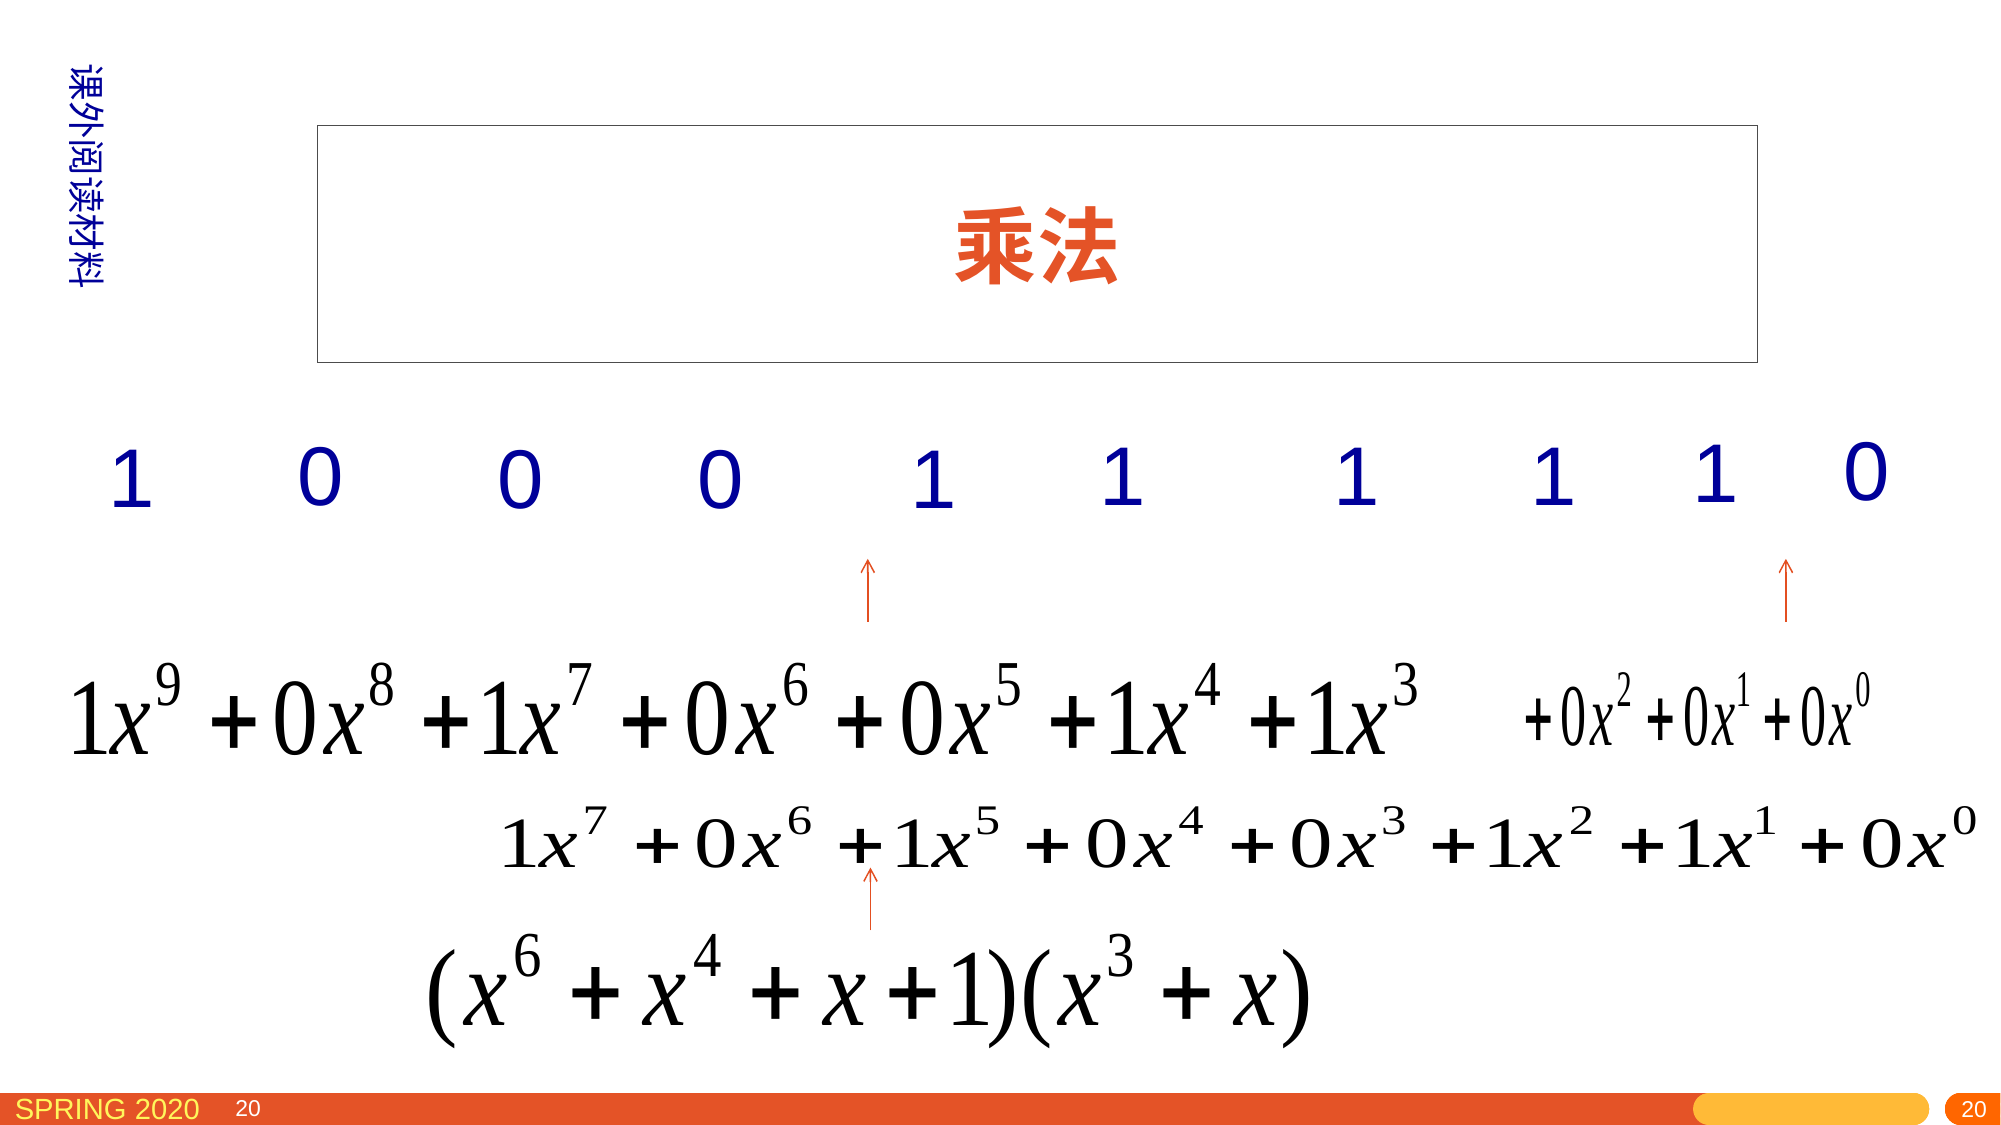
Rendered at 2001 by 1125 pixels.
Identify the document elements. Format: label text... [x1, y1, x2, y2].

text_box 0 [282, 414, 359, 530]
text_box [493, 788, 1995, 886]
text_box 0 [482, 417, 559, 533]
text_box 1 [1318, 414, 1395, 530]
text_box 0 [1828, 409, 1905, 524]
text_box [62, 635, 1431, 782]
text_box 1 [1515, 414, 1592, 530]
text_box 0 [682, 417, 759, 533]
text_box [1515, 650, 1881, 768]
text_box 1 [93, 416, 170, 532]
text_box 1 [895, 417, 972, 533]
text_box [411, 906, 1330, 1072]
text_box 1 [1084, 414, 1161, 530]
title 乘法 [317, 125, 1758, 363]
text_box 1 [1678, 411, 1754, 527]
text_box 课外阅读材料 [42, 48, 118, 439]
